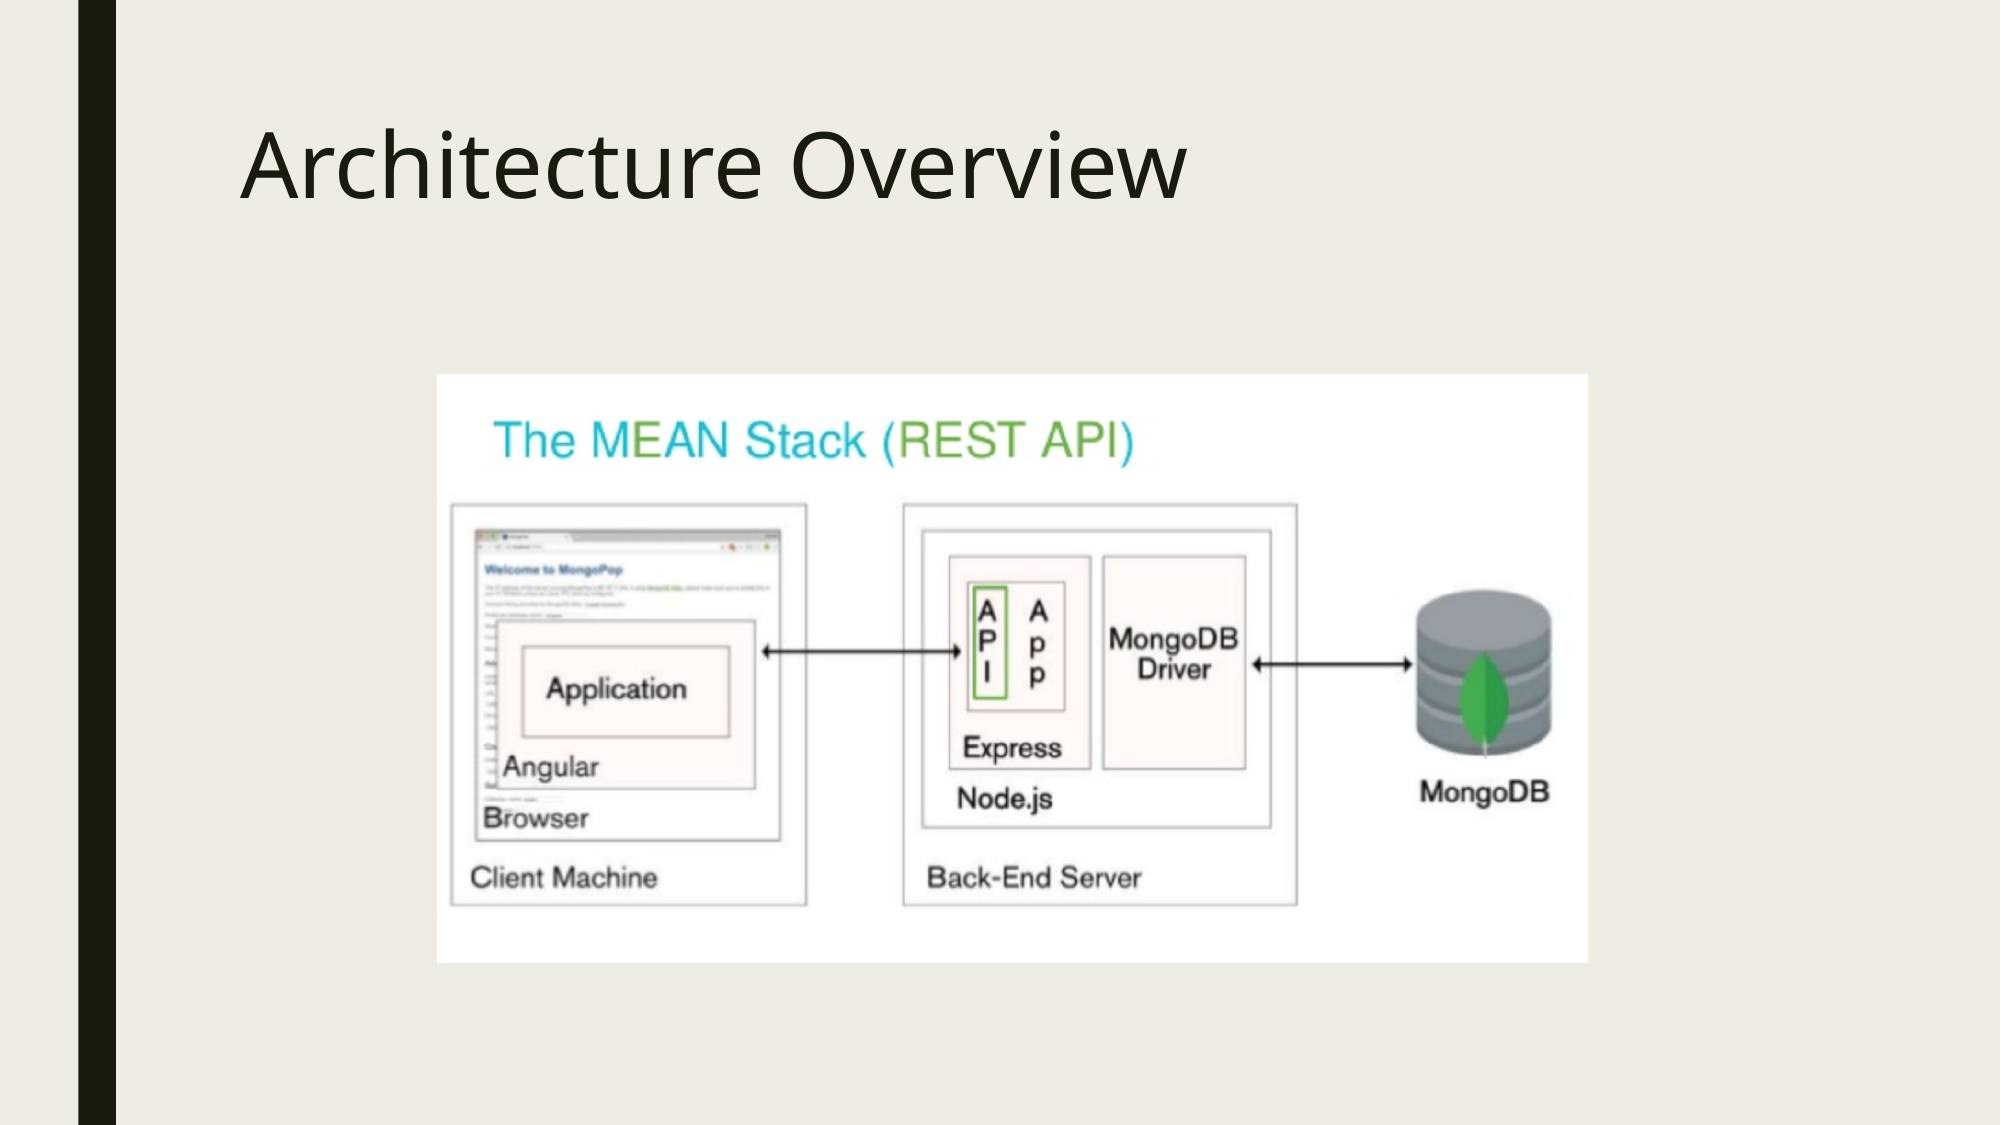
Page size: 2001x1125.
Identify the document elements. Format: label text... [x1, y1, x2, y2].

title Architecture Overview [225, 112, 1800, 357]
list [437, 374, 1588, 963]
